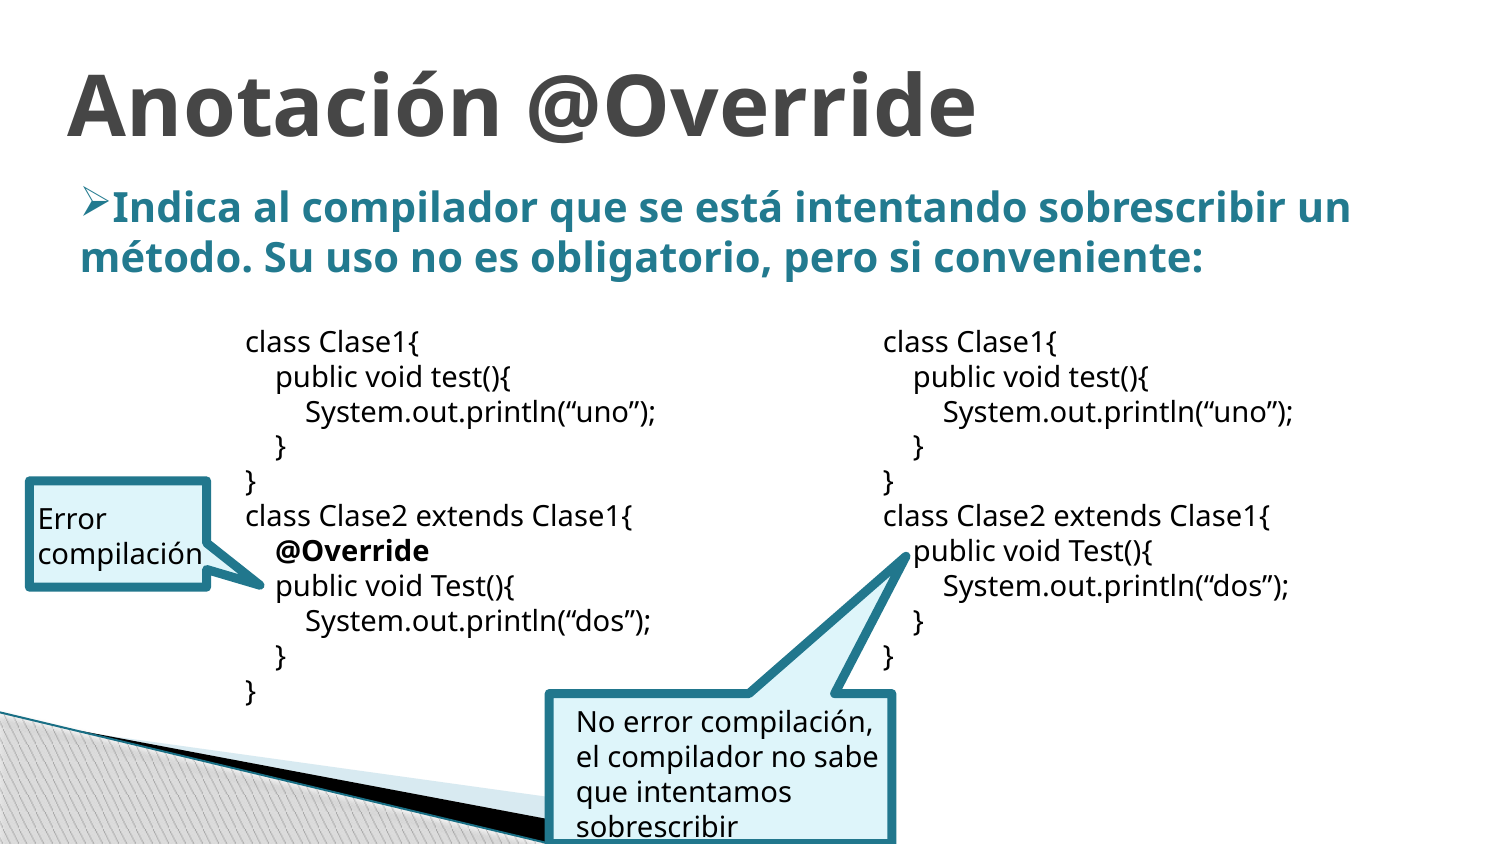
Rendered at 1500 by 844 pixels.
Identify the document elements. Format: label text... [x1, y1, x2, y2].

text_box [24, 578, 212, 592]
text_box Indica al compilador que se está intentando sobrescribir un método. Su uso no es obligatorio, pero si conveniente: [64, 173, 1400, 555]
text_box [544, 551, 911, 844]
text_box class Clase1{ public void test(){ System.out.println(“uno”); } } class Clase2 extends Clase1{ public void Test(){ System.out.println(“dos”); } } [868, 315, 1459, 680]
text_box Error compilación [22, 492, 277, 578]
text_box [219, 578, 265, 590]
text_box Anotación @Override [53, 43, 1459, 177]
text_box [24, 476, 212, 492]
text_box No error compilación, el compilador no sabe que intentamos sobrescribir [561, 696, 904, 844]
text_box class Clase1{ public void test(){ System.out.println(“uno”); } } class Clase2 extends Clase1{ @Override public void Test(){ System.out.println(“dos”); } } [230, 315, 821, 715]
